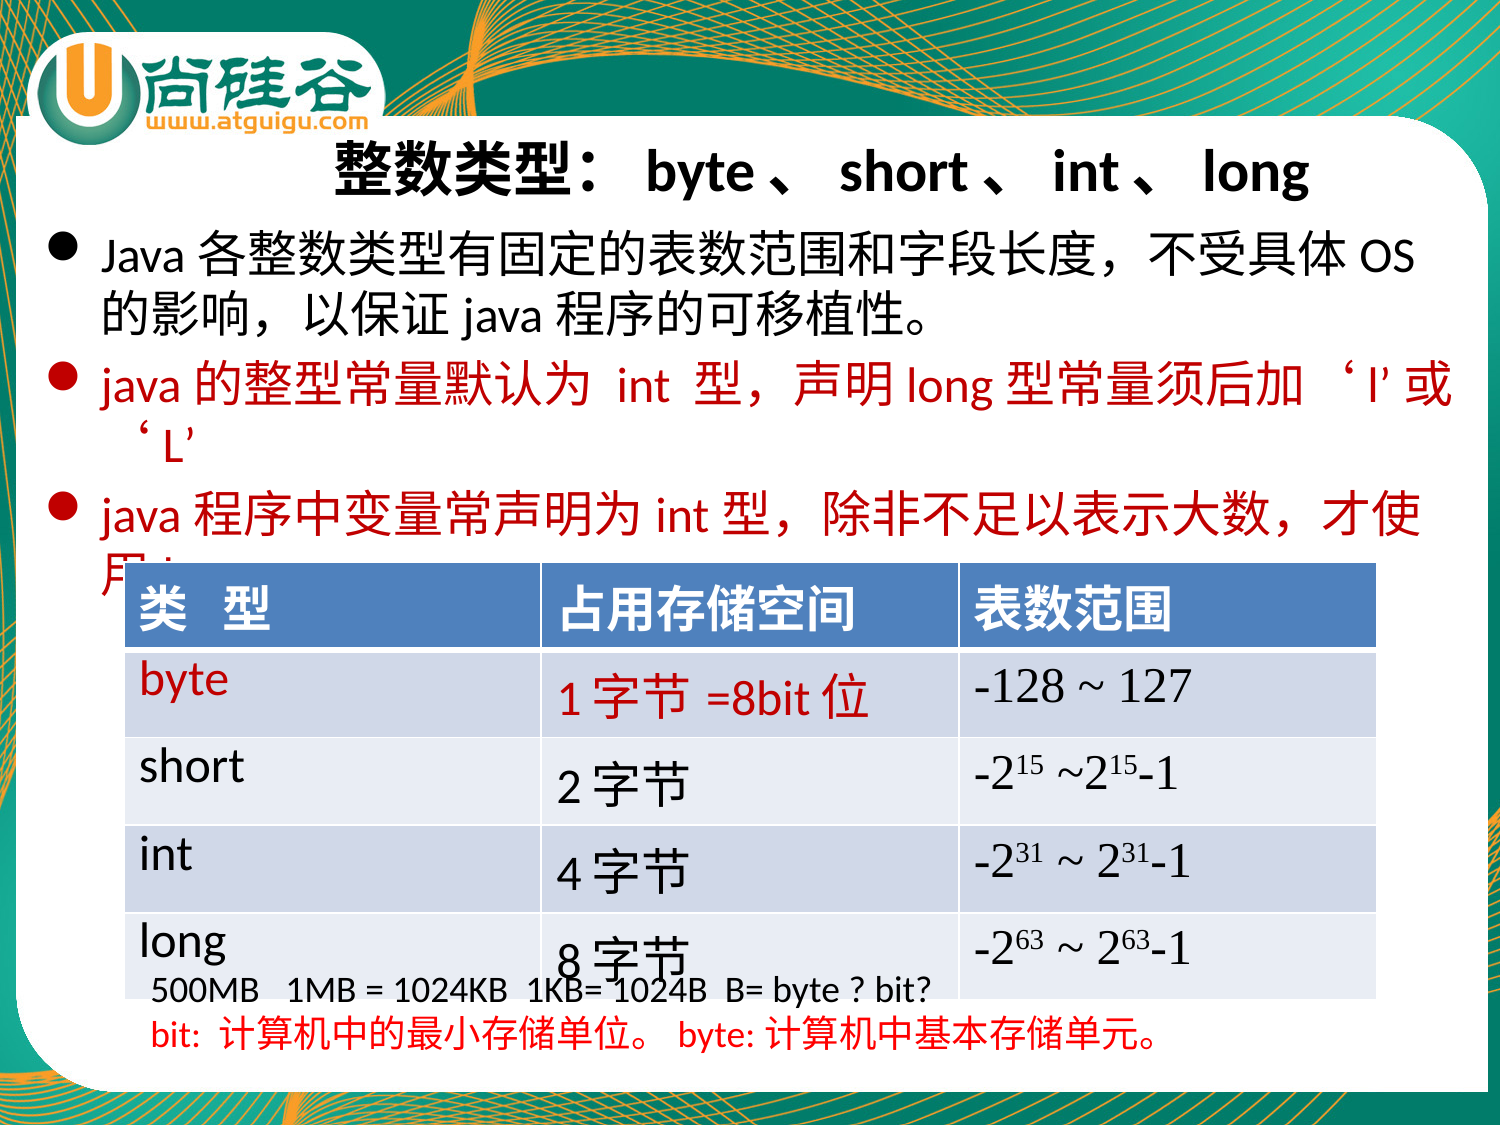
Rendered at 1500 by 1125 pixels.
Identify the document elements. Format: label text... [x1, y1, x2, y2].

picture [0, 0, 1500, 1125]
table_cell -231 ~ 231-1 [960, 826, 1376, 912]
title 整数类型：byte、short、int、long [253, 101, 1391, 215]
table_cell -215 ~215-1 [960, 738, 1376, 824]
table_cell 4字节 [542, 826, 958, 912]
text_box 500MB 1MB = 1024KB 1KB= 1024B B= byte ? bit? bit: 计算机中的最小存储单位。byte:计算机中基本存储单元。 [135, 957, 1294, 1063]
table_cell 8字节 [542, 914, 958, 957]
table_cell short [125, 738, 540, 824]
table_cell -128 ~ 127 [960, 653, 1376, 737]
table_cell long [125, 914, 540, 999]
table_cell int [125, 826, 540, 912]
table_cell byte [125, 653, 540, 737]
table_cell 1字节=8bit位 [542, 653, 958, 737]
table_header 类 型 [125, 563, 540, 647]
table_cell 2字节 [542, 738, 958, 824]
table_header 占用存储空间 [542, 563, 958, 647]
table_header 表数范围 [960, 563, 1376, 647]
table_cell -263 ~ 263-1 [960, 914, 1376, 999]
list Java各整数类型有固定的表数范围和字段长度，不受具体OS的影响，以保证java程序的可移植性。 java的整型常量默认为 int 型，声明long型常量须后加‘l’或‘L’ java程序中变量常声明为int型，除非不足以表示大数，才使用long [29, 215, 1477, 958]
